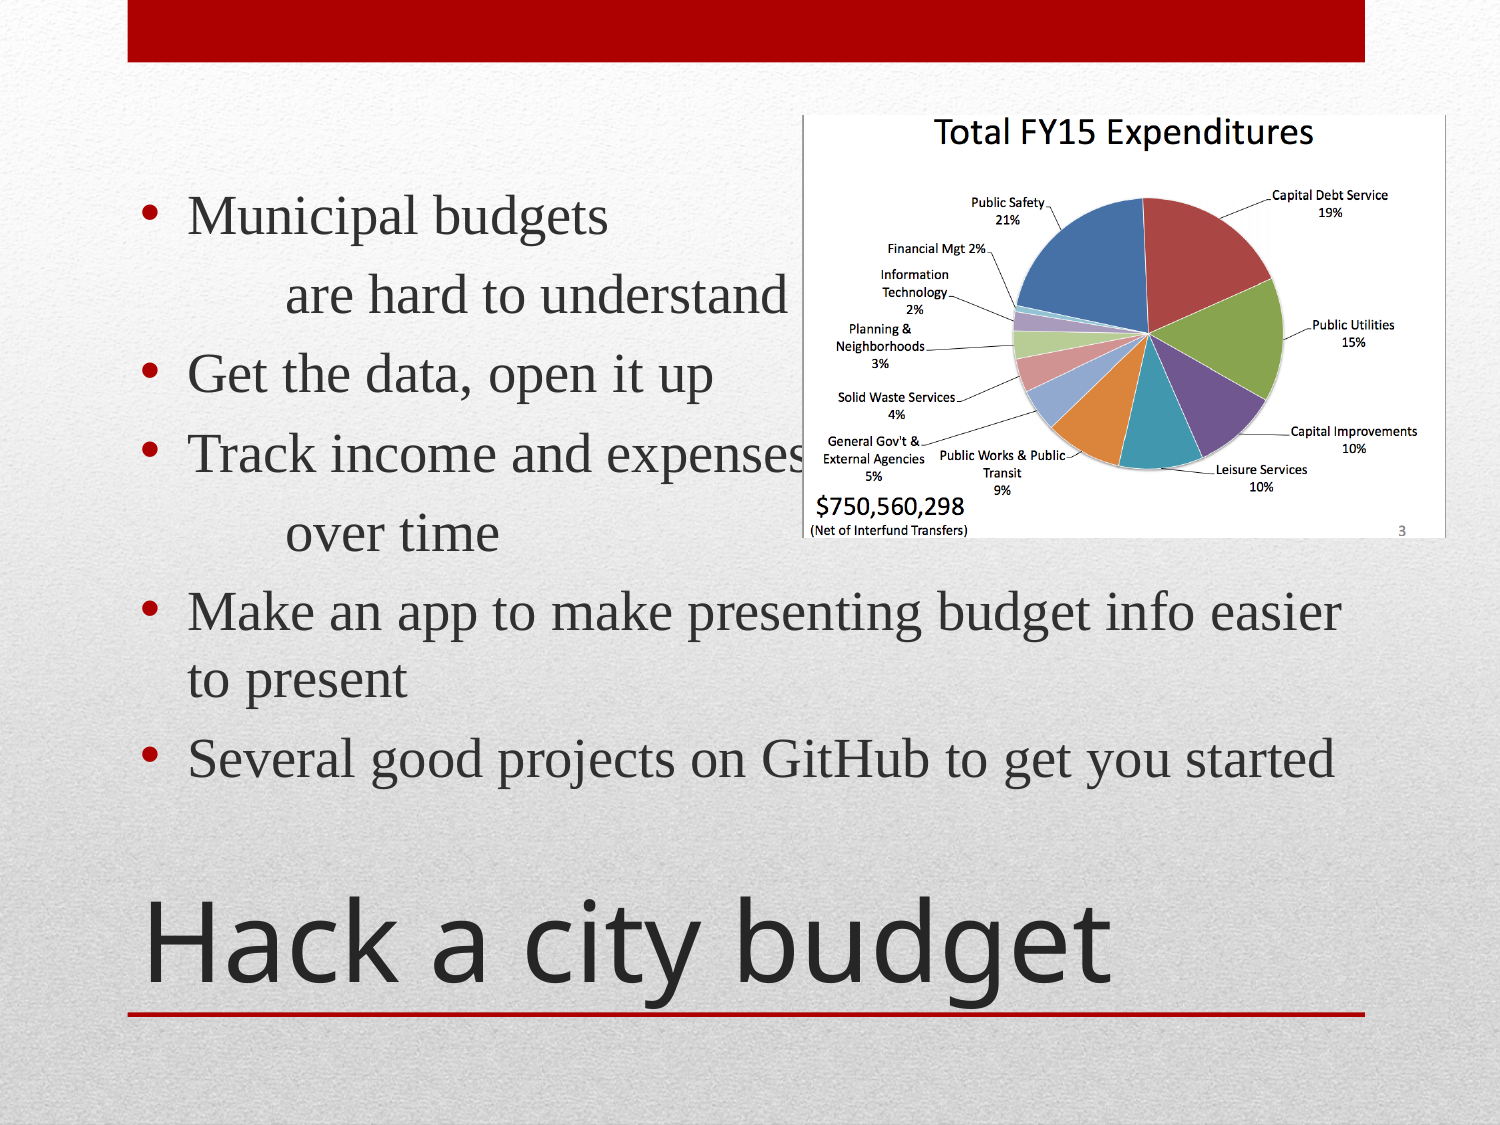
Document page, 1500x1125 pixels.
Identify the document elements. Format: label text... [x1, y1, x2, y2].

title Hack a city budget [125, 803, 1238, 1013]
picture [801, 114, 1447, 539]
list Municipal budgets are hard to understand Get the data, open it up Track income and expenses over time Make an app to make presenting budget info easier to present Several good projects on GitHub to get you started [125, 164, 1363, 803]
